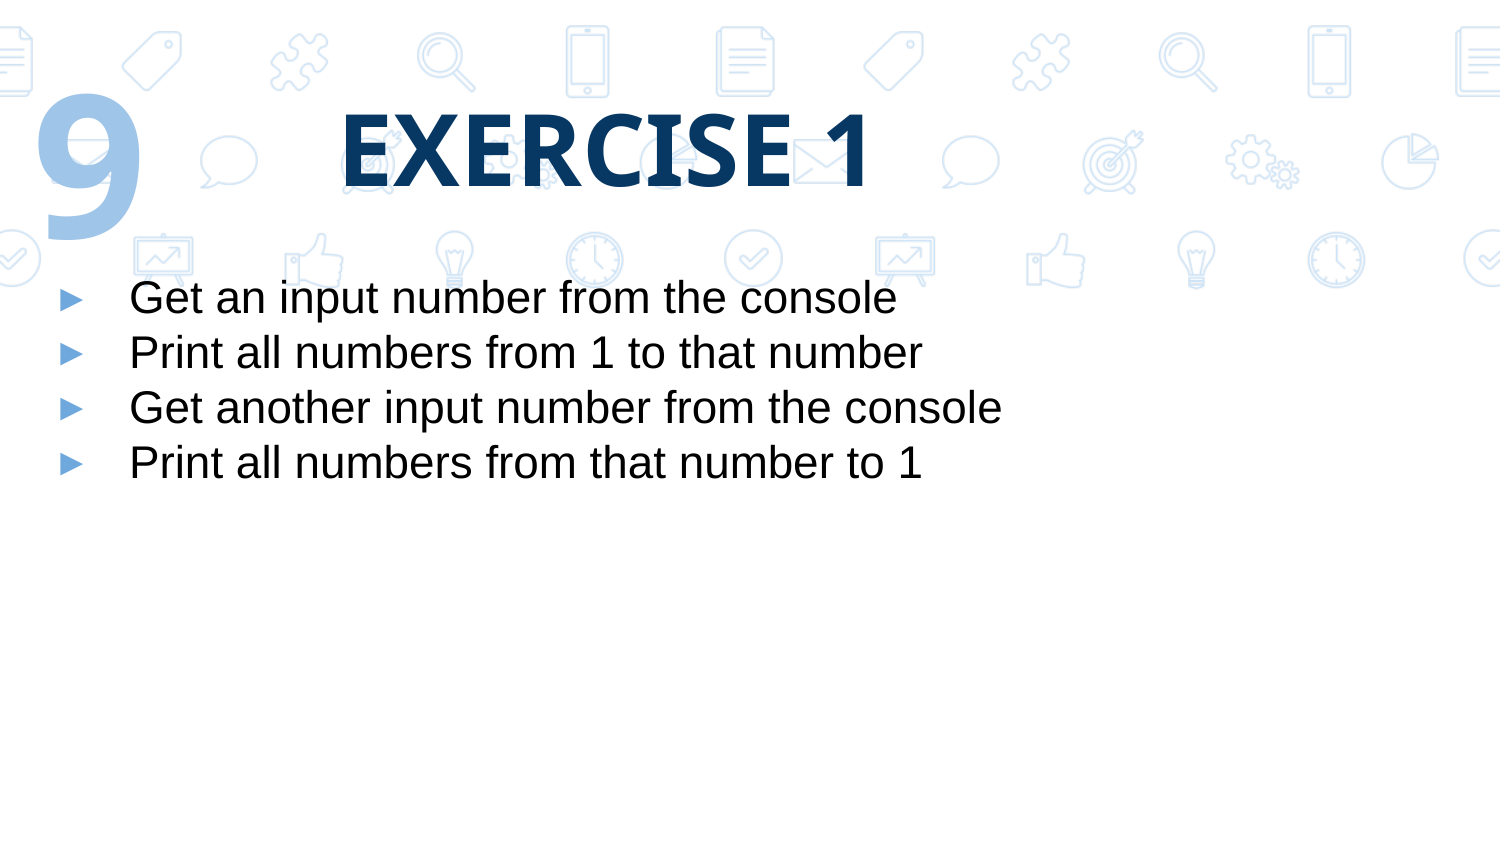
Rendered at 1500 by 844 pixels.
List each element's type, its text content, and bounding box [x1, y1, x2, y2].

slide_number 9 [17, 23, 315, 230]
title EXERCISE 1 [315, 31, 895, 222]
list Get an input number from the console Print all numbers from 1 to that number Get another input number from the console Print all numbers from that number to 1 [39, 252, 1477, 844]
